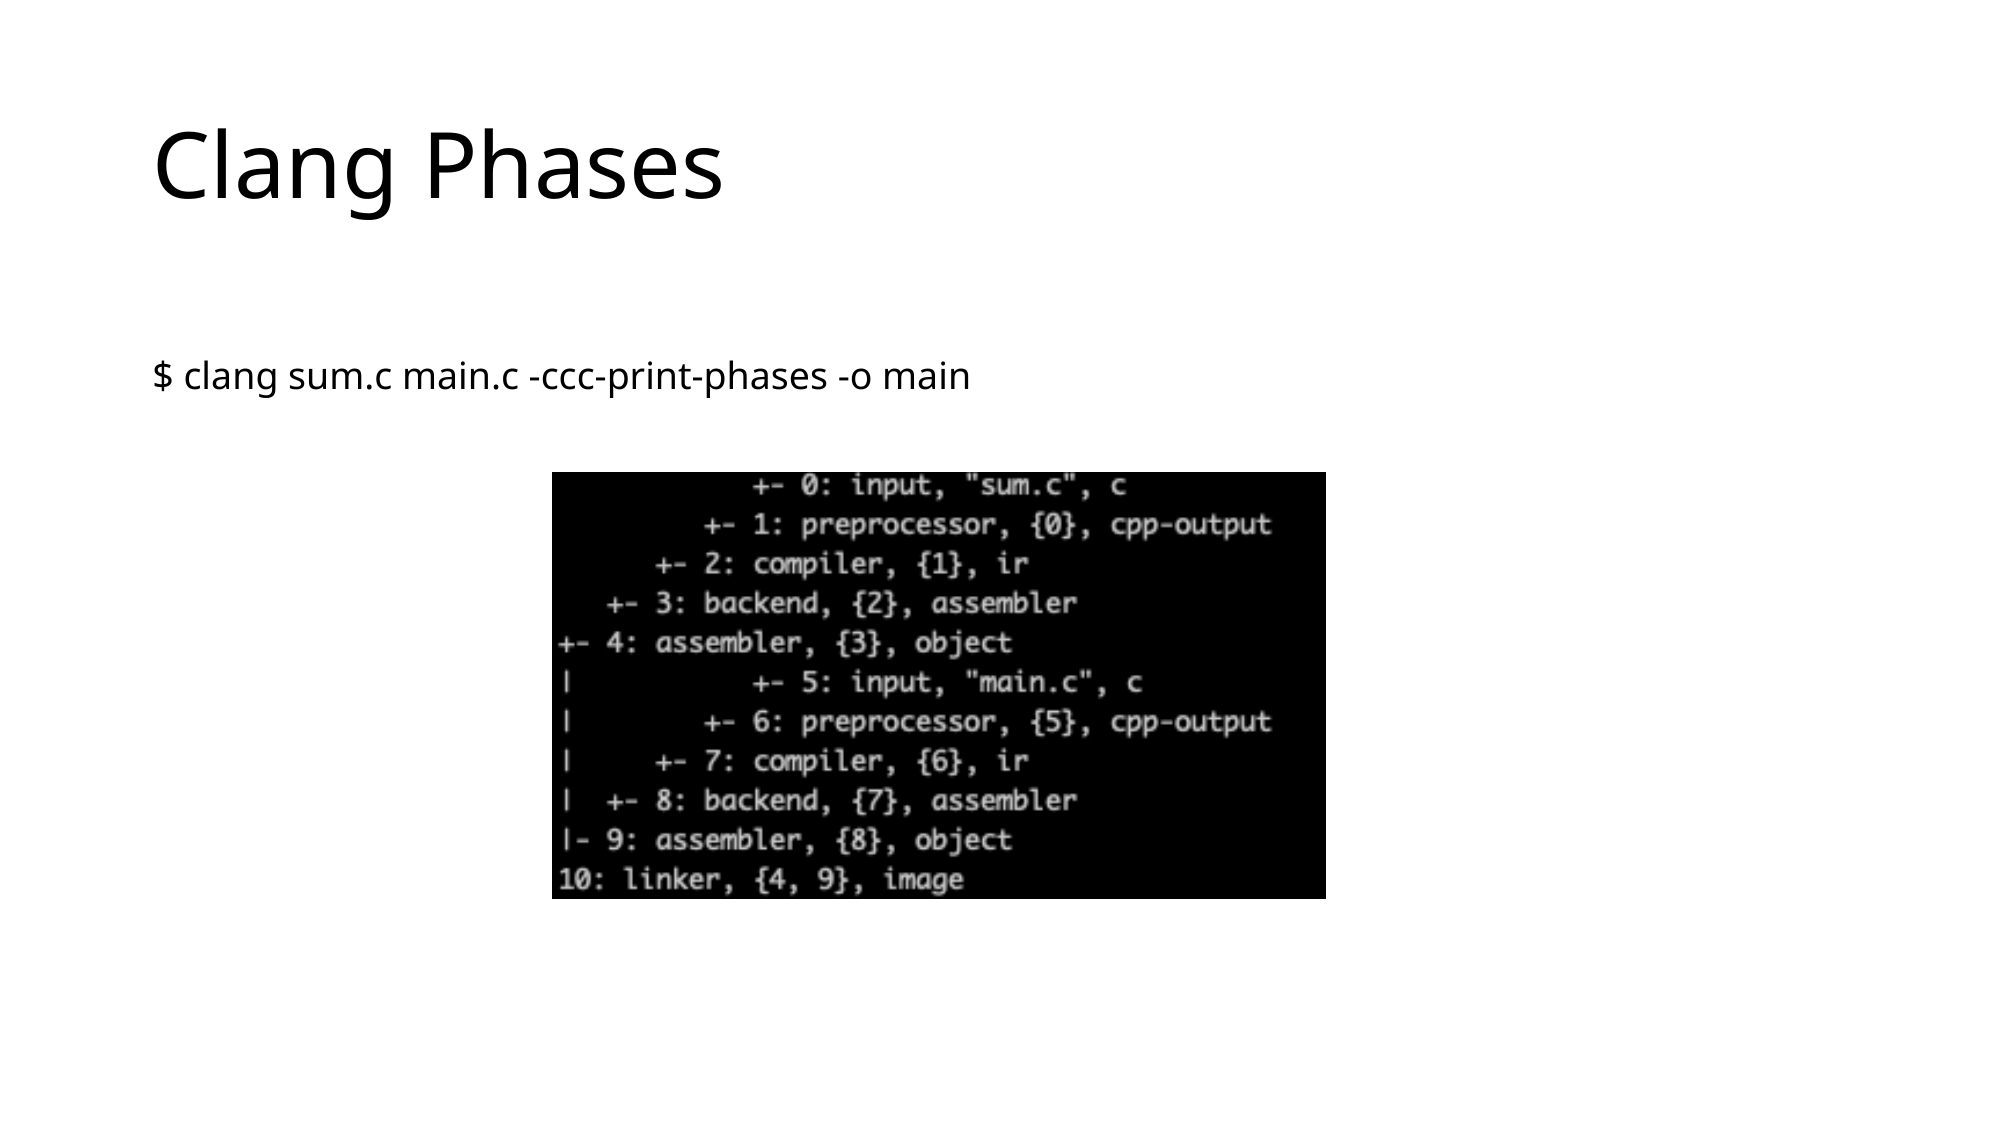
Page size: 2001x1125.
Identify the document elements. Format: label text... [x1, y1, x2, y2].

title Clang Phases [137, 59, 1863, 278]
text_box $ clang sum.c main.c -ccc-print-phases -o main [137, 344, 1138, 405]
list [552, 472, 1326, 899]
